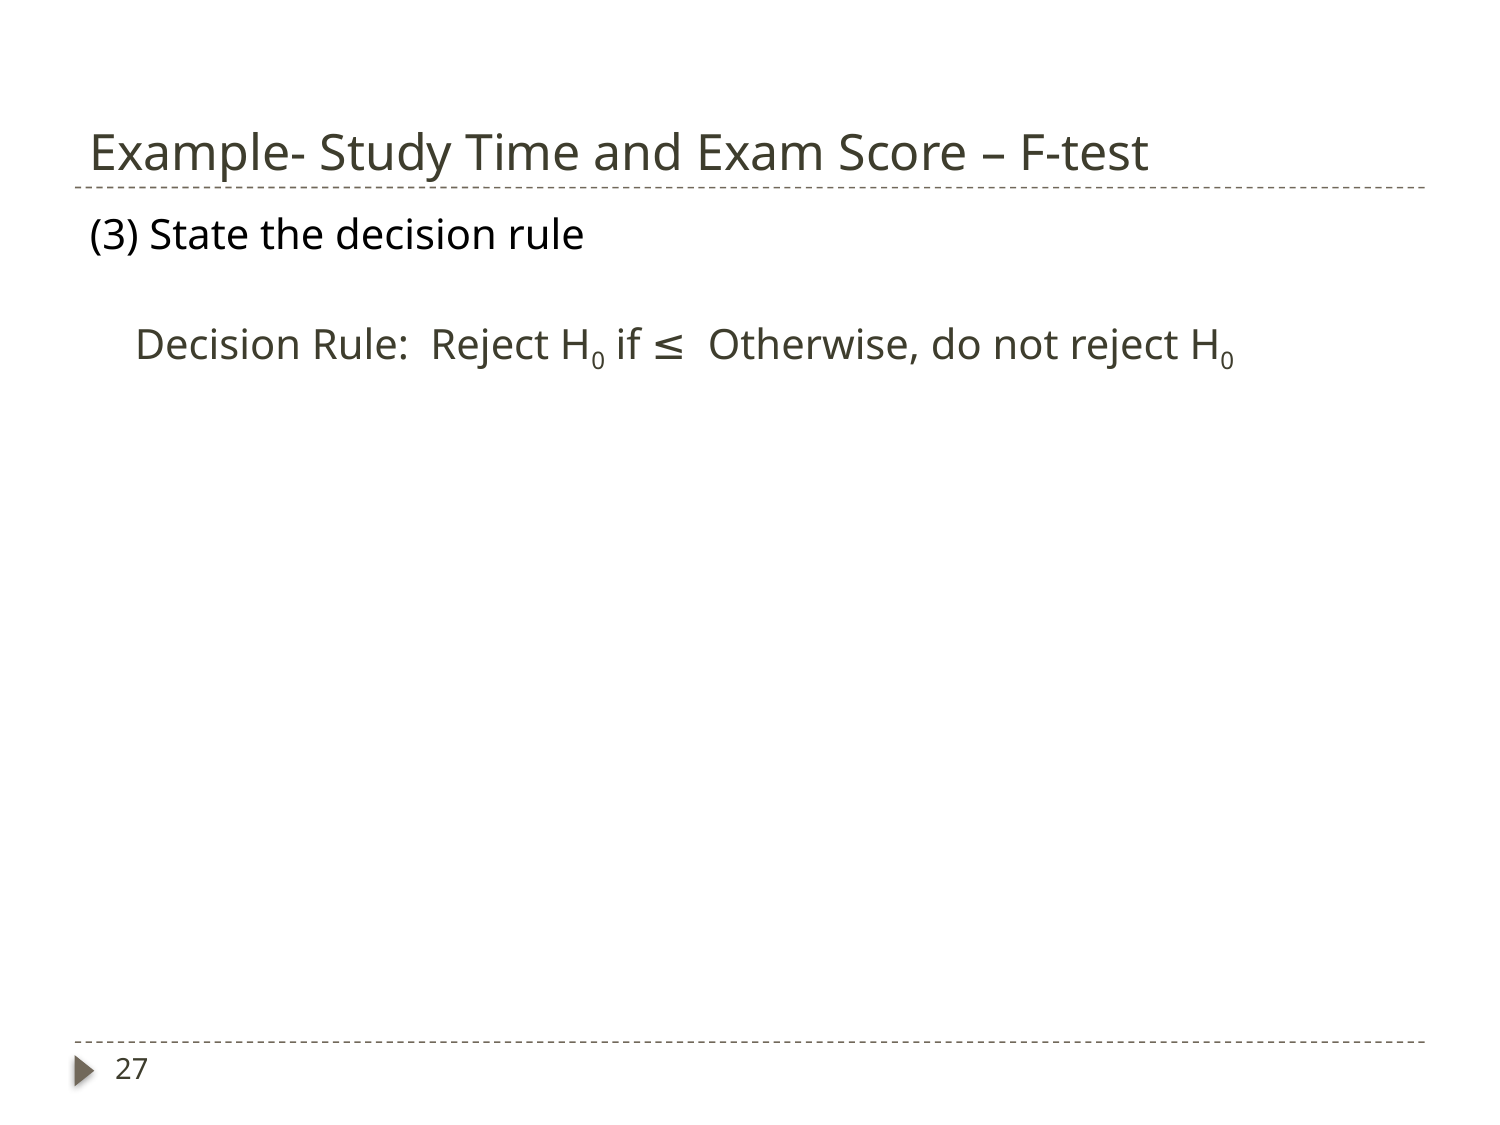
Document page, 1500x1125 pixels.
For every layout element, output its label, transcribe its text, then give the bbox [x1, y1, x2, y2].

title Example- Study Time and Exam Score – F-test [75, 24, 1425, 188]
slide_number 27 [100, 1042, 426, 1103]
